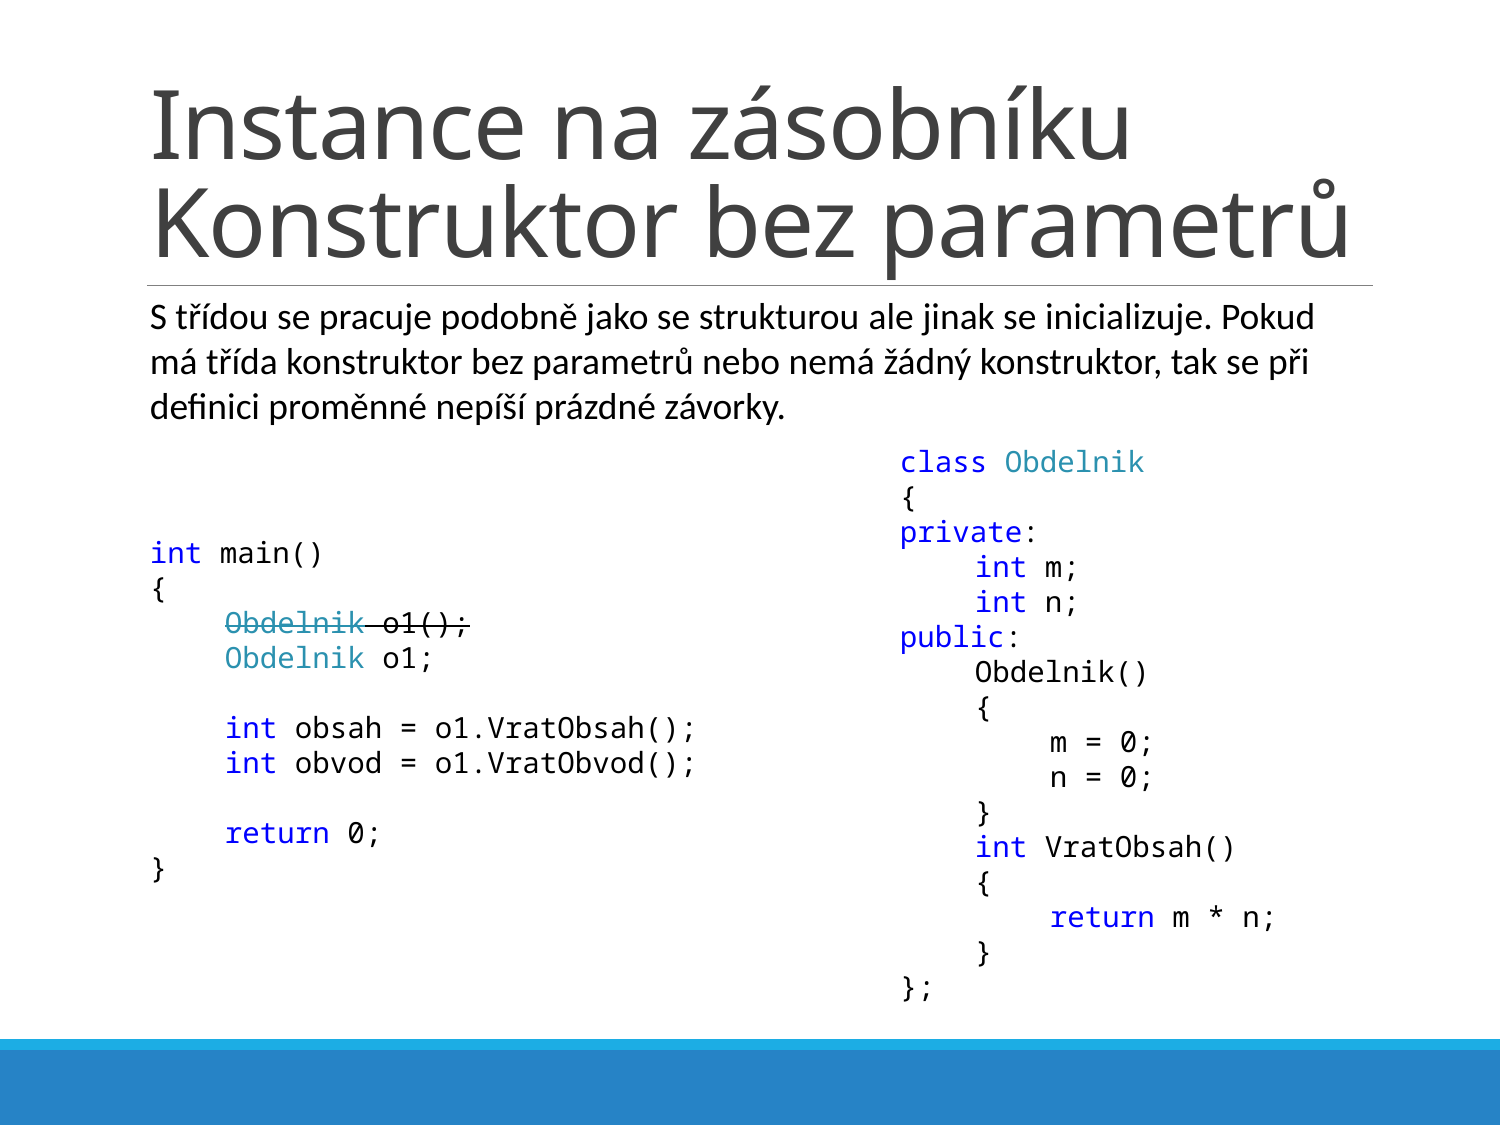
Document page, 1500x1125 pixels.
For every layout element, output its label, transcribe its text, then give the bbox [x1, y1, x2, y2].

title Instance na zásobníku Konstruktor bez parametrů [135, 47, 1373, 285]
text_box class Obdelnik { private: int m; int n; public: Obdelnik() { m = 0; n = 0; } int VratObsah() { return m * n; } }; [884, 436, 1346, 1011]
text_box int main() { Obdelnik o1(); Obdelnik o1; int obsah = o1.VratObsah(); int obvod = o1.VratObvod(); return 0; } [134, 527, 884, 892]
text_box S třídou se pracuje podobně jako se strukturou ale jinak se inicializuje. Pokud má třída konstruktor bez parametrů nebo nemá žádný konstruktor, tak se při definici proměnné nepíší prázdné závorky. [134, 284, 1362, 435]
